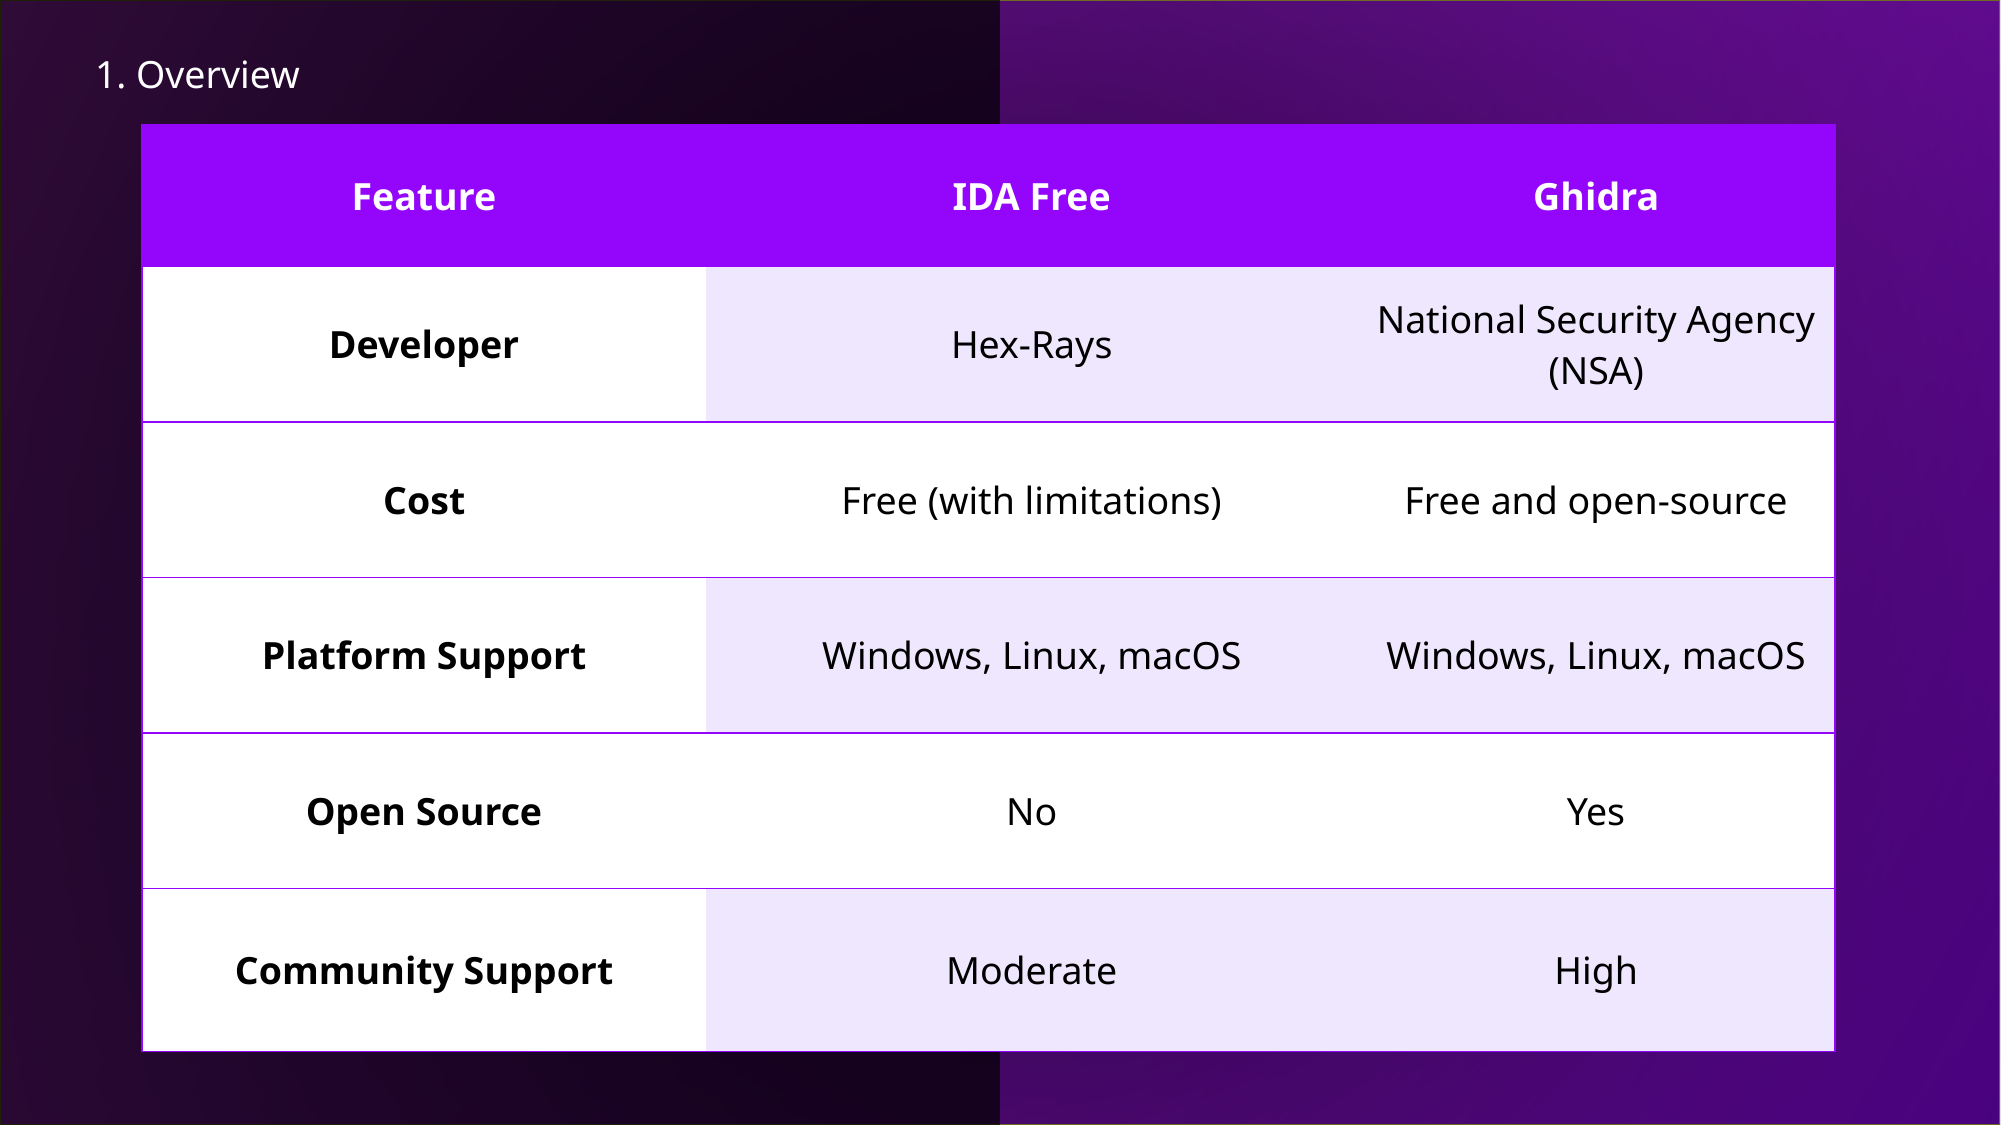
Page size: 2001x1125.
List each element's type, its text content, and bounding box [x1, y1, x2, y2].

table_header Ghidra [1357, 126, 1834, 266]
table_cell Yes [1357, 734, 1834, 888]
table_cell Open Source [143, 734, 706, 888]
table_header IDA Free [706, 126, 1357, 266]
table_cell Hex-Rays [706, 267, 1357, 421]
table_cell National Security Agency (NSA) [1357, 267, 1834, 421]
table_header Feature [143, 126, 706, 266]
table_cell Windows, Linux, macOS [706, 578, 1357, 732]
table_cell Windows, Linux, macOS [1357, 578, 1834, 732]
table_cell Cost [143, 423, 706, 577]
table_cell Free and open-source [1357, 423, 1834, 577]
table_cell Moderate [706, 889, 1357, 1051]
text_box 1. Overview [80, 43, 1083, 103]
table_cell Free (with limitations) [706, 423, 1357, 577]
table_cell Developer [143, 267, 706, 421]
table_cell High [1357, 889, 1834, 1051]
table_cell Community Support [143, 889, 706, 1051]
table_cell Platform Support [143, 578, 706, 732]
table_cell No [706, 734, 1357, 888]
